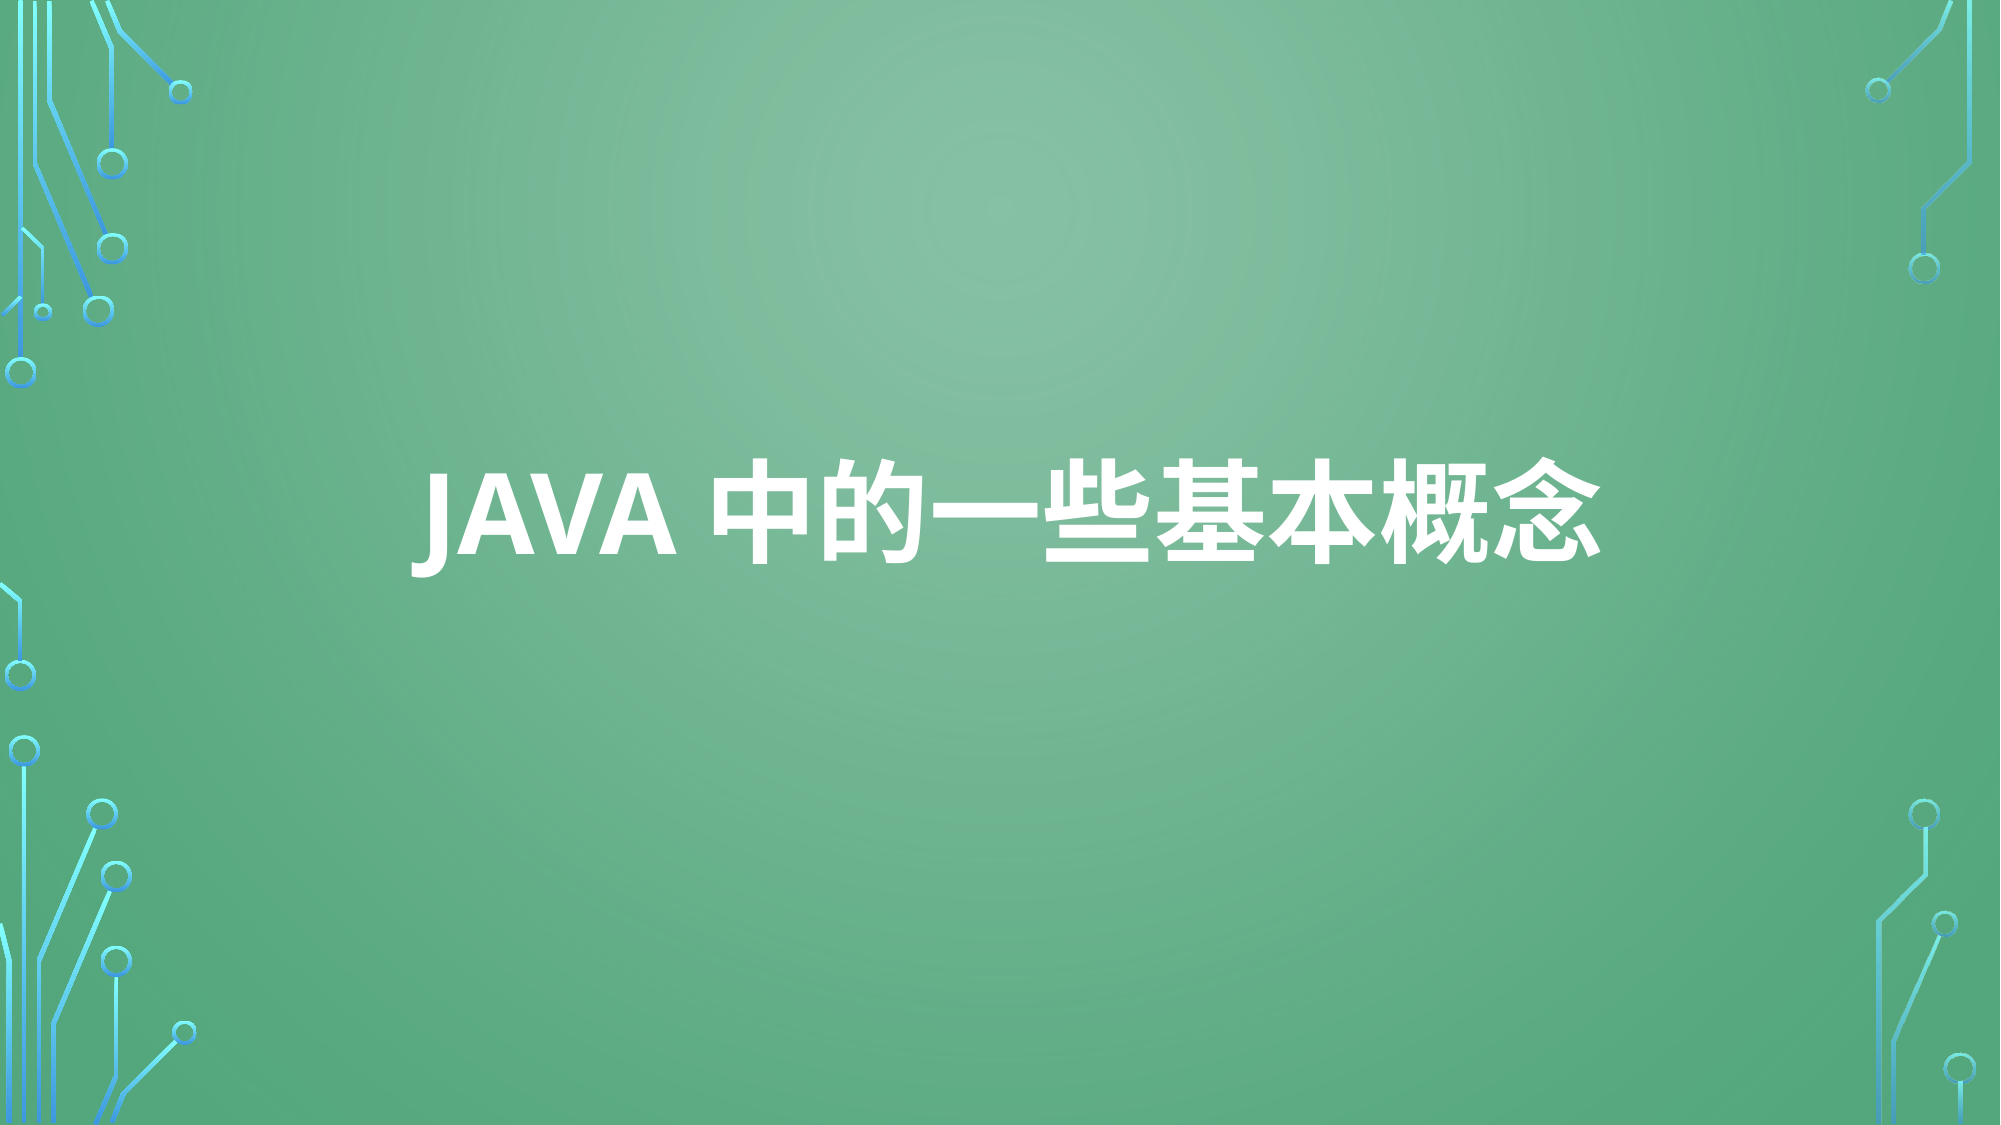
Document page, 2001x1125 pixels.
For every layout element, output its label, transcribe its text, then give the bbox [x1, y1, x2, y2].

title Java中的一些基本概念 [199, 397, 1825, 640]
